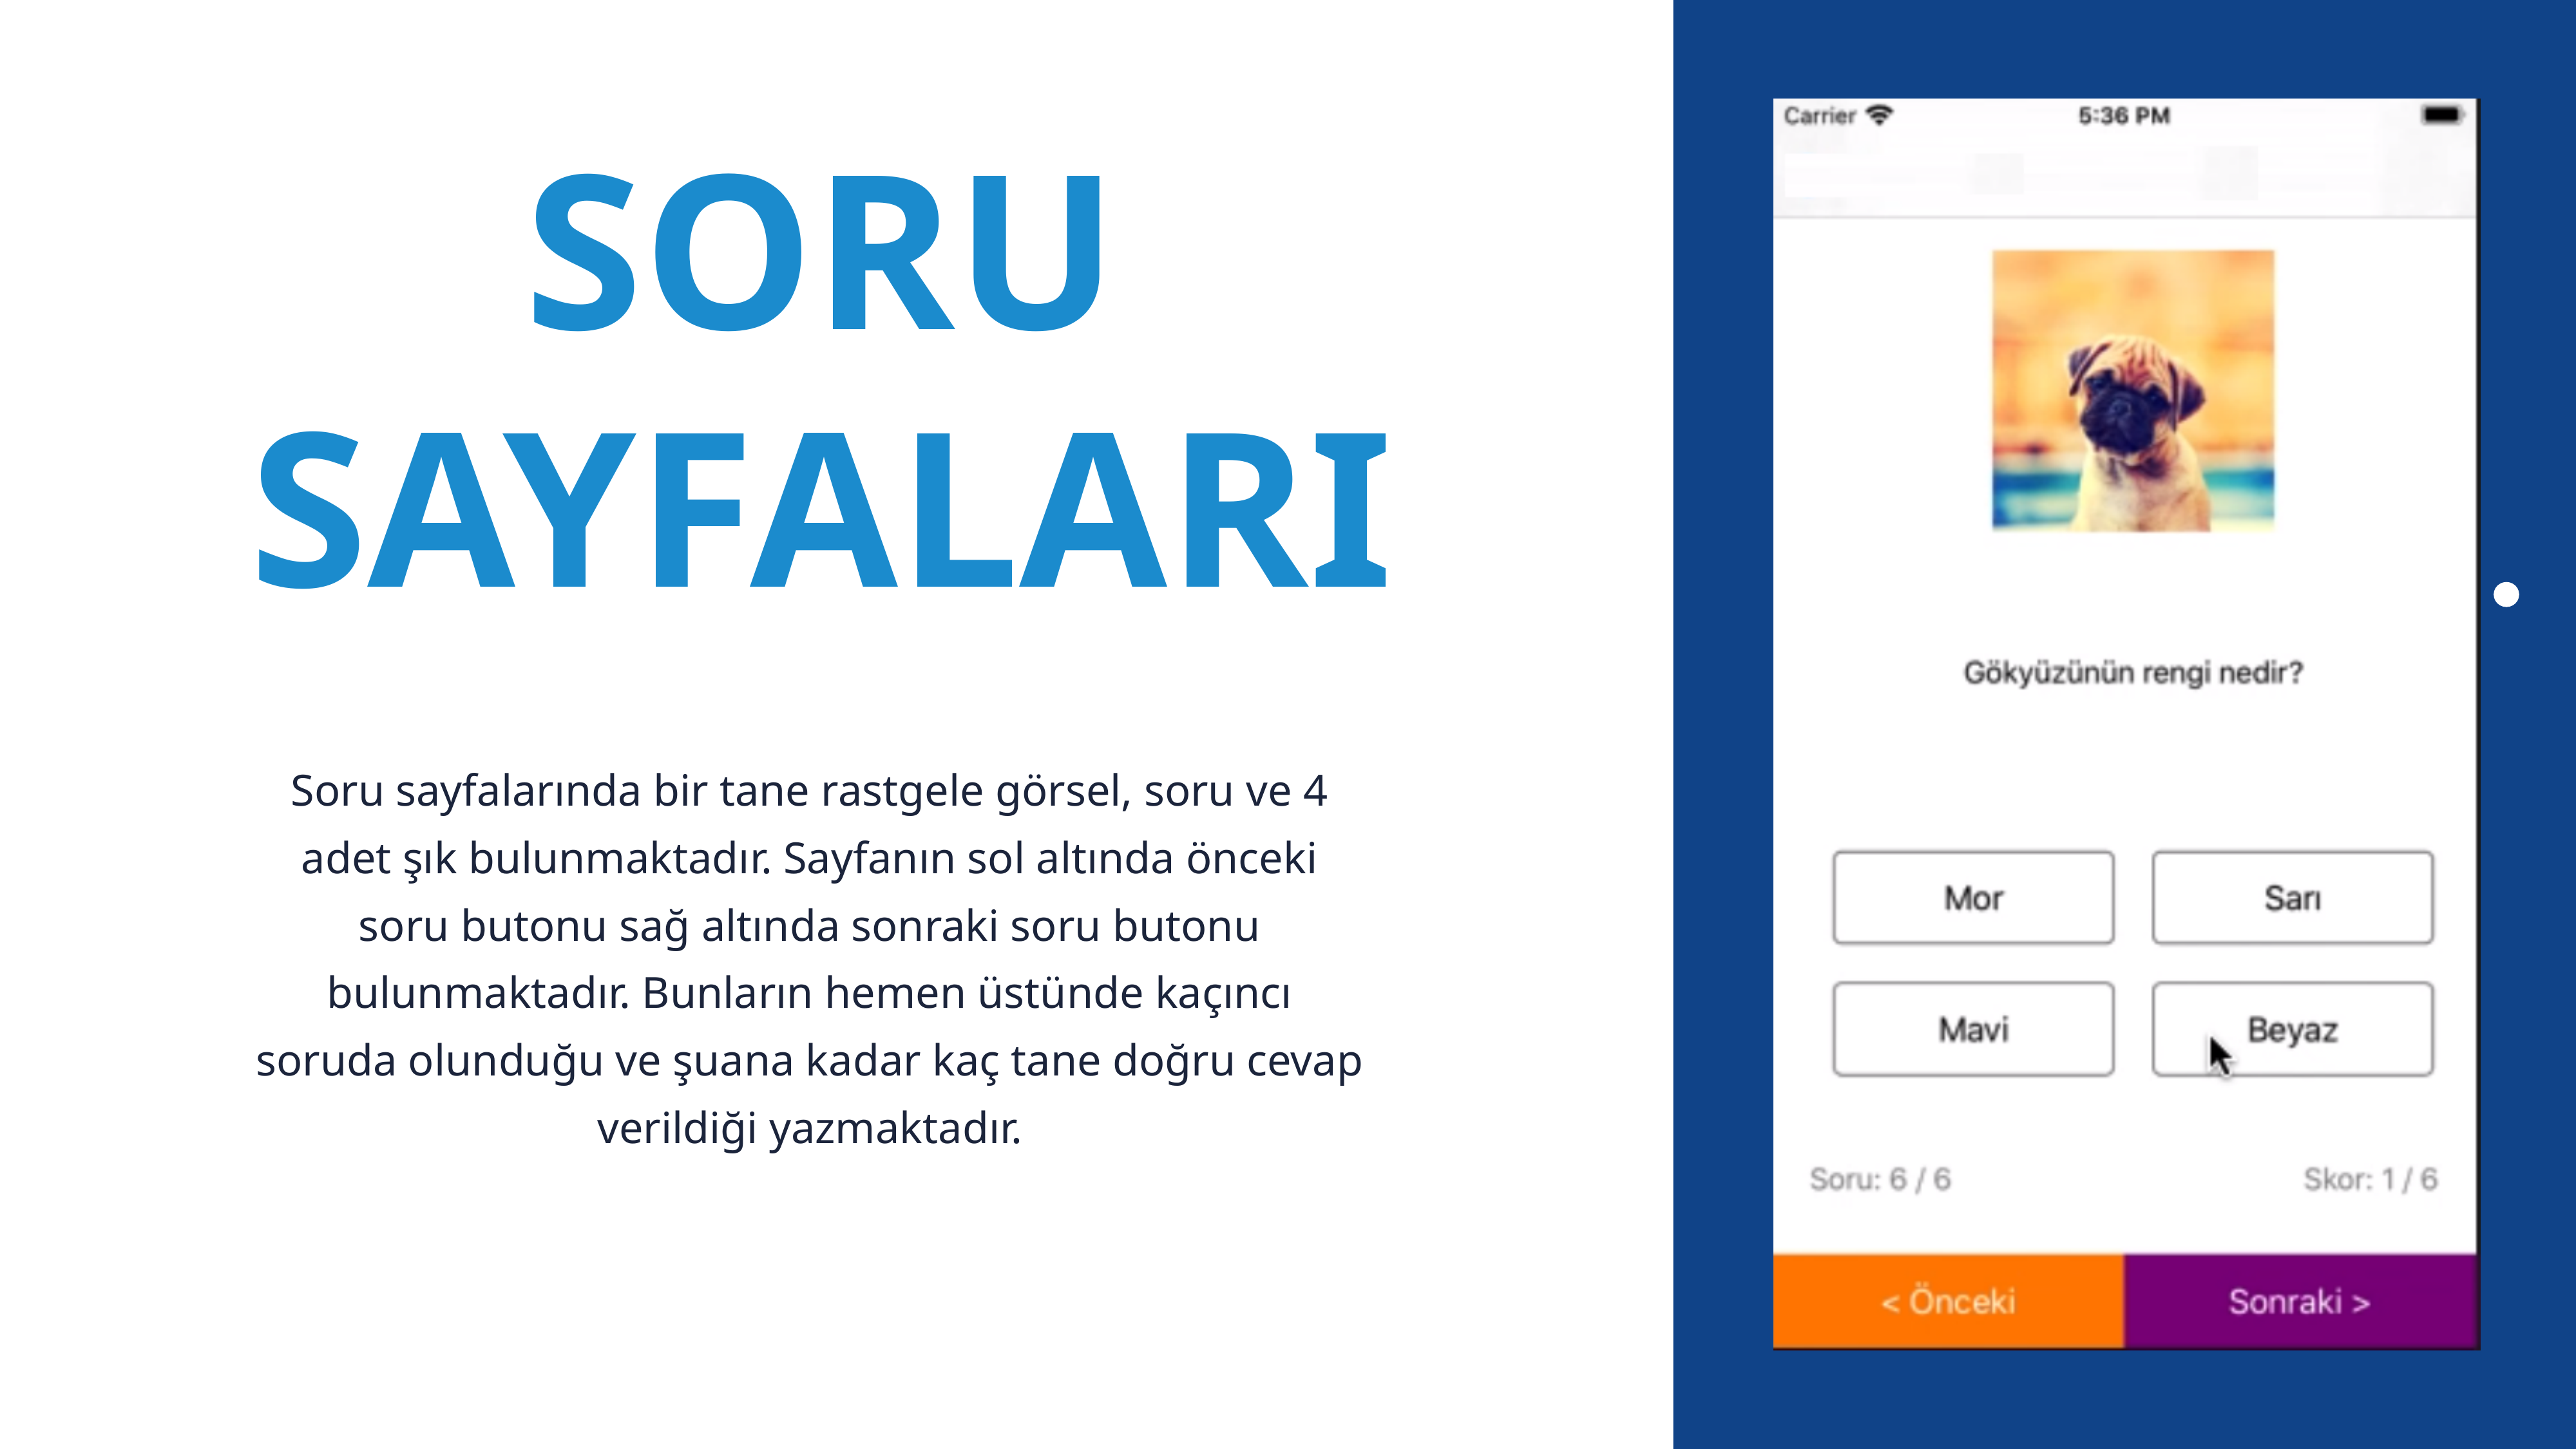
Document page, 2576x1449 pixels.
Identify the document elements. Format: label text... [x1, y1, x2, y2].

text_box [1673, 0, 2576, 1449]
text_box Soru sayfalarında bir tane rastgele görsel, soru ve 4 adet şık bulunmaktadır. Sayfanın sol altında önceki soru butonu sağ altında sonraki soru butonu bulunmaktadır. Bunların hemen üstünde kaçıncı soruda olunduğu ve şuana kadar kaç tane doğru cevap verildiği yazmaktadır. [245, 742, 1375, 907]
text_box SORU SAYFALARI [81, 109, 1561, 373]
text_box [2485, 437, 2519, 768]
picture [1773, 99, 2481, 1350]
